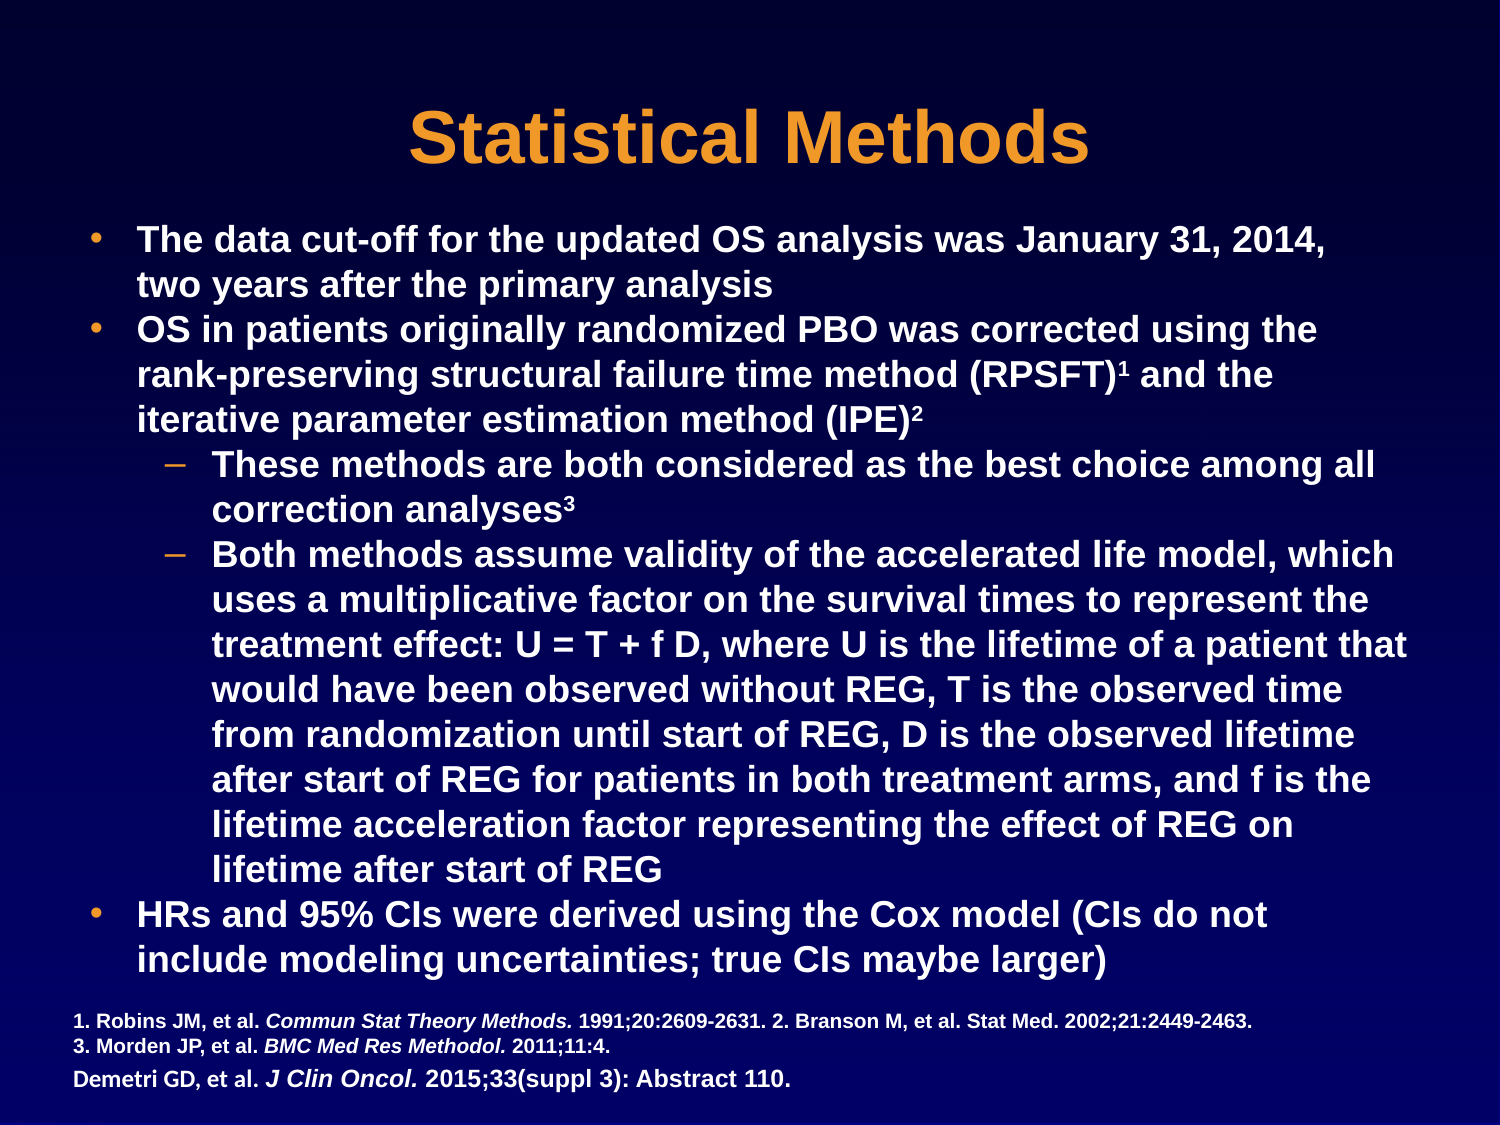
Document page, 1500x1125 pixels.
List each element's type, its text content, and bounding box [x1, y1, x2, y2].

text_box 1. Robins JM, et al. Commun Stat Theory Methods. 1991;20:2609-2631. 2. Branson M, et al. Stat Med. 2002;21:2449-2463. 3. Morden JP, et al. BMC Med Res Methodol. 2011;11:4. [58, 999, 1450, 1065]
text_box Demetri GD, et al. J Clin Oncol. 2015;33(suppl 3): Abstract 110. [58, 1055, 1409, 1100]
text_box Statistical Methods [0, 69, 1500, 198]
text_box The data cut-off for the updated OS analysis was January 31, 2014, two years after the primary analysis OS in patients originally randomized PBO was corrected using the rank-preserving structural failure time method (RPSFT)1 and the iterative parameter estimation method (IPE)2 These methods are both considered as the best choice among all correction analyses3 Both methods assume validity of the accelerated life model, which uses a multiplicative factor on the survival times to represent the treatment effect: U = T + f D, where U is the lifetime of a patient that would have been observed without REG, T is the observed time from randomization until start of REG, D is the observed lifetime after start of REG for patients in both treatment arms, and f is the lifetime acceleration factor representing the effect of REG on lifetime after start of REG HRs and 95% CIs were derived using the Cox model (CIs do not include modeling uncertainties; true CIs maybe larger) [74, 207, 1425, 988]
